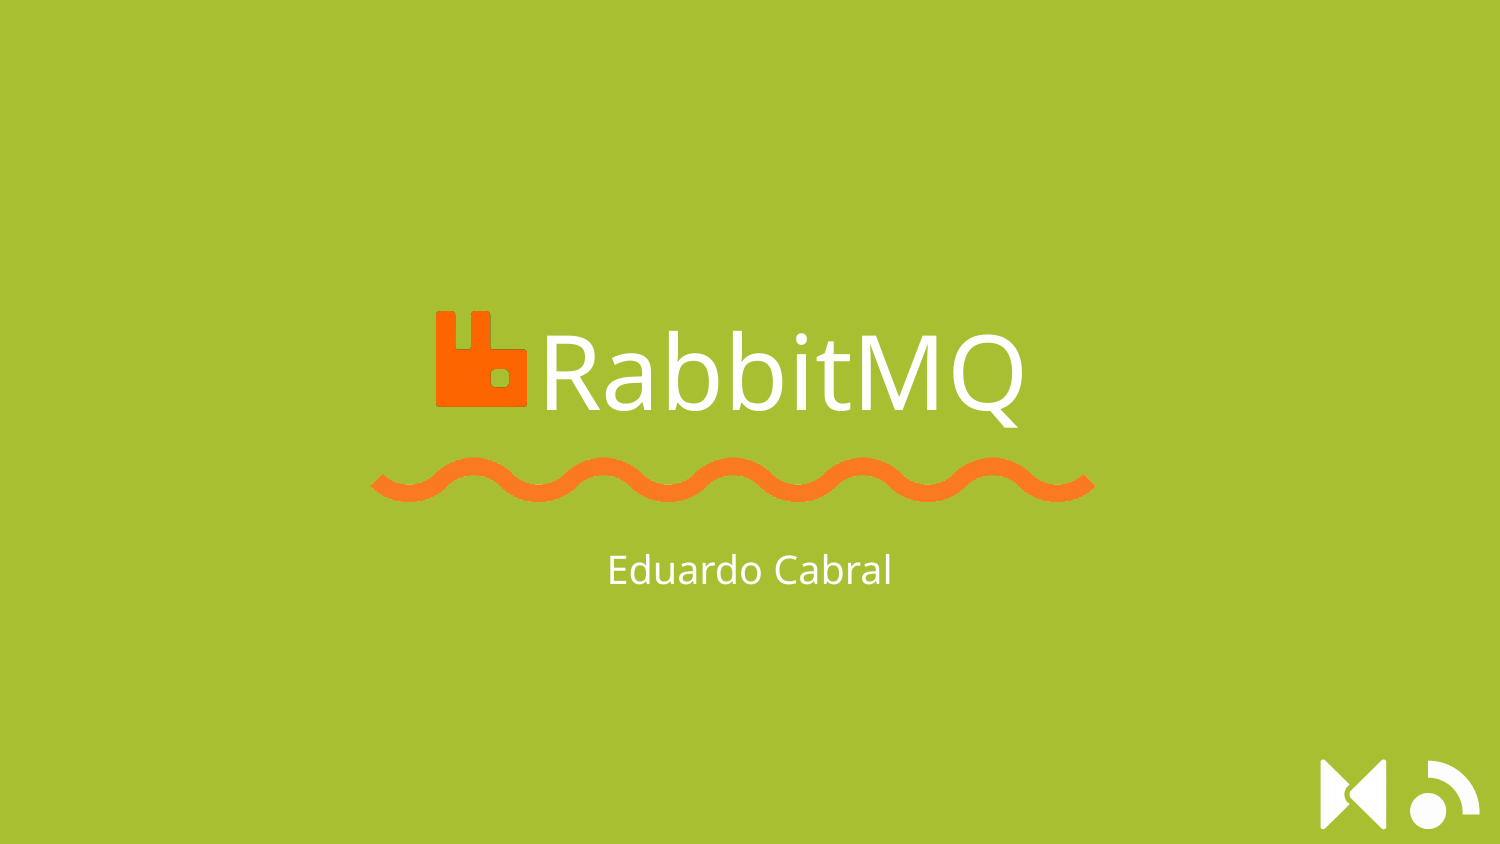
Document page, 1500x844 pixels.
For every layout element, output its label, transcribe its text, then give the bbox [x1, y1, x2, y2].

picture [1317, 758, 1390, 831]
picture [1410, 759, 1480, 829]
picture [369, 456, 1096, 502]
text_box Eduardo Cabral [572, 529, 928, 608]
text_box RabbitMQ [502, 291, 1064, 447]
picture [435, 310, 527, 407]
